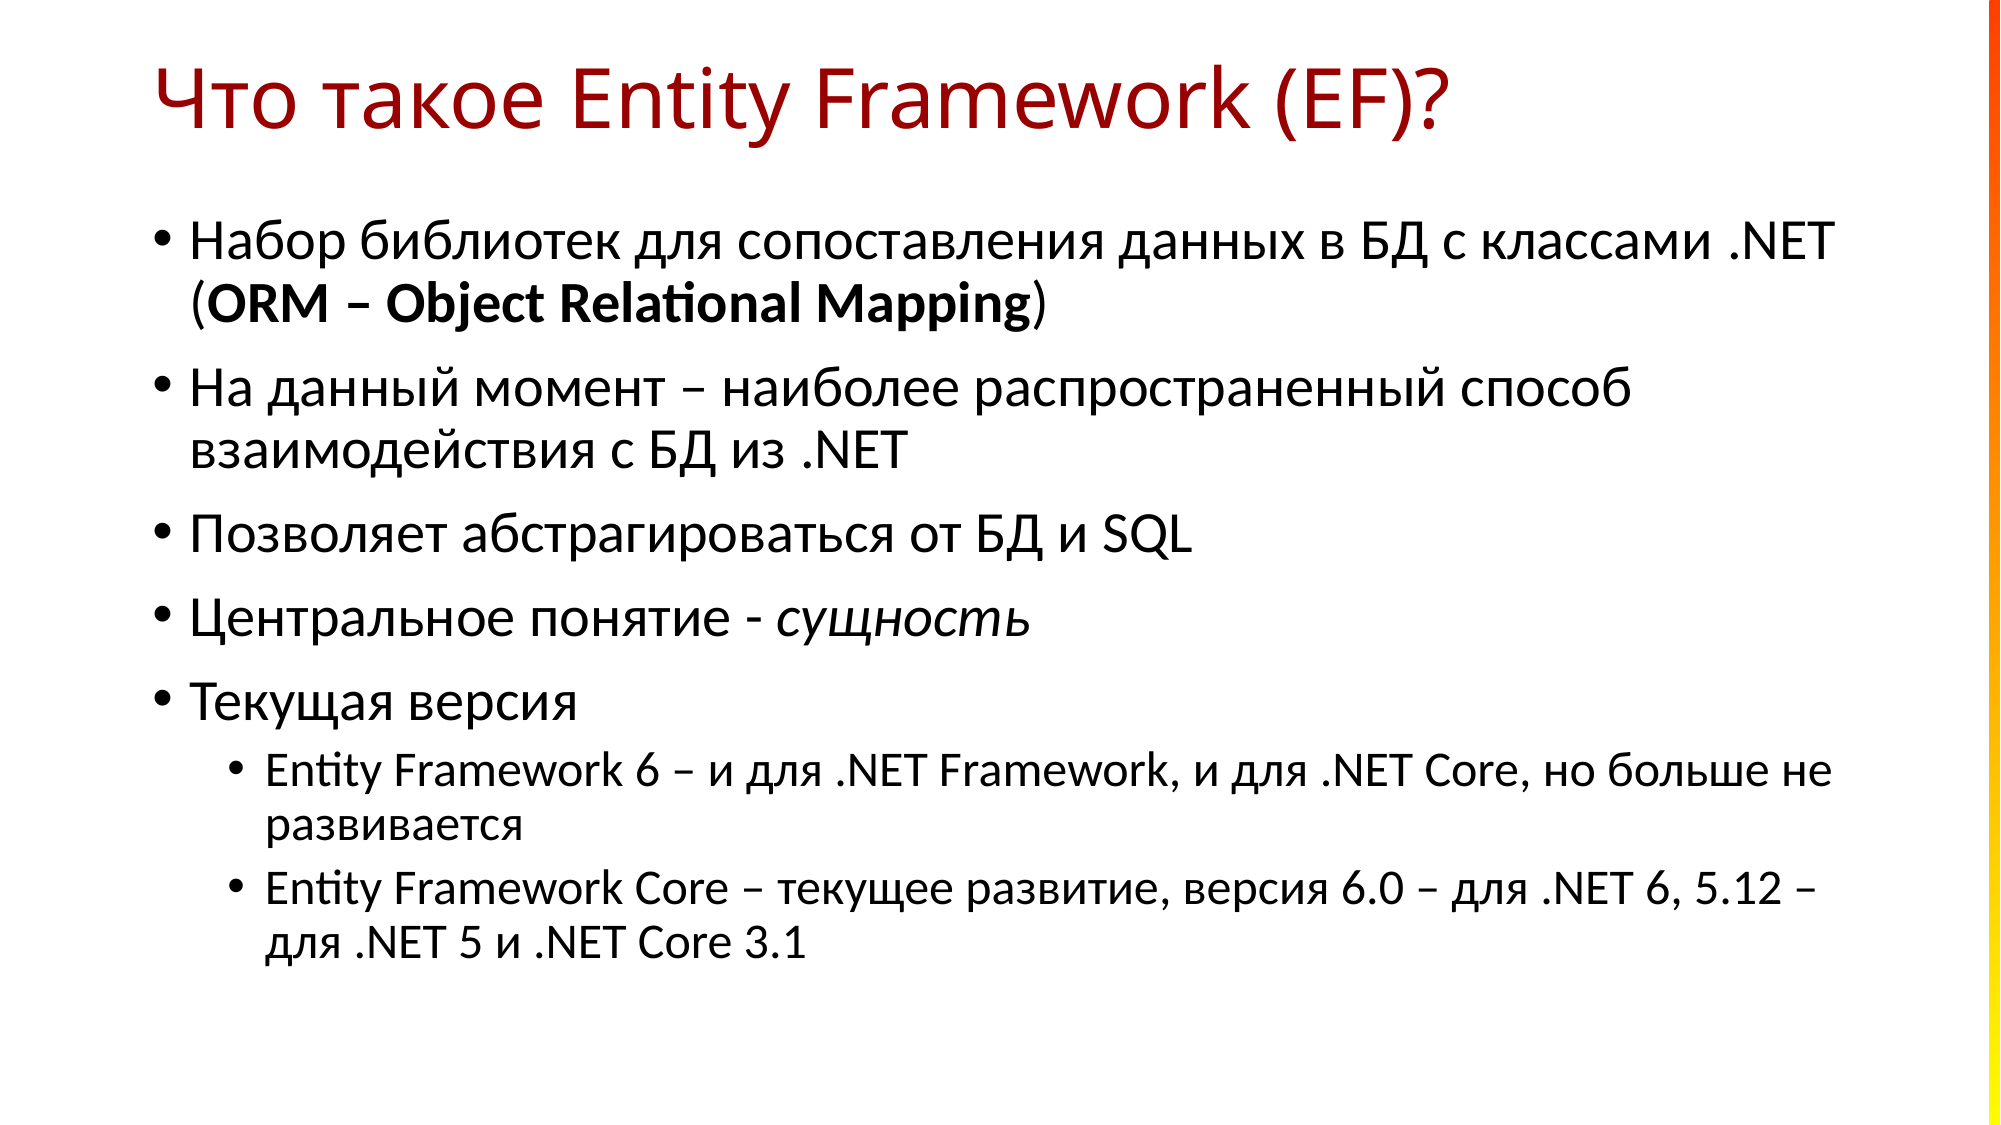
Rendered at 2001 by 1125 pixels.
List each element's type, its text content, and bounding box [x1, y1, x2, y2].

list Набор библиотек для сопоставления данных в БД с классами .NET (ORM – Object Relational Mapping) На данный момент – наиболее распространенный способ взаимодействия с БД из .NET Позволяет абстрагироваться от БД и SQL Центральное понятие - сущность Текущая версия Entity Framework 6 – и для .NET Framework, и для .NET Core, но больше не развивается Entity Framework Core – текущее развитие, версия 6.0 – для .NET 6, 5.12 – для .NET 5 и .NET Core 3.1 [137, 201, 1863, 1027]
title Что такое Entity Framework (EF)? [137, 22, 1863, 182]
